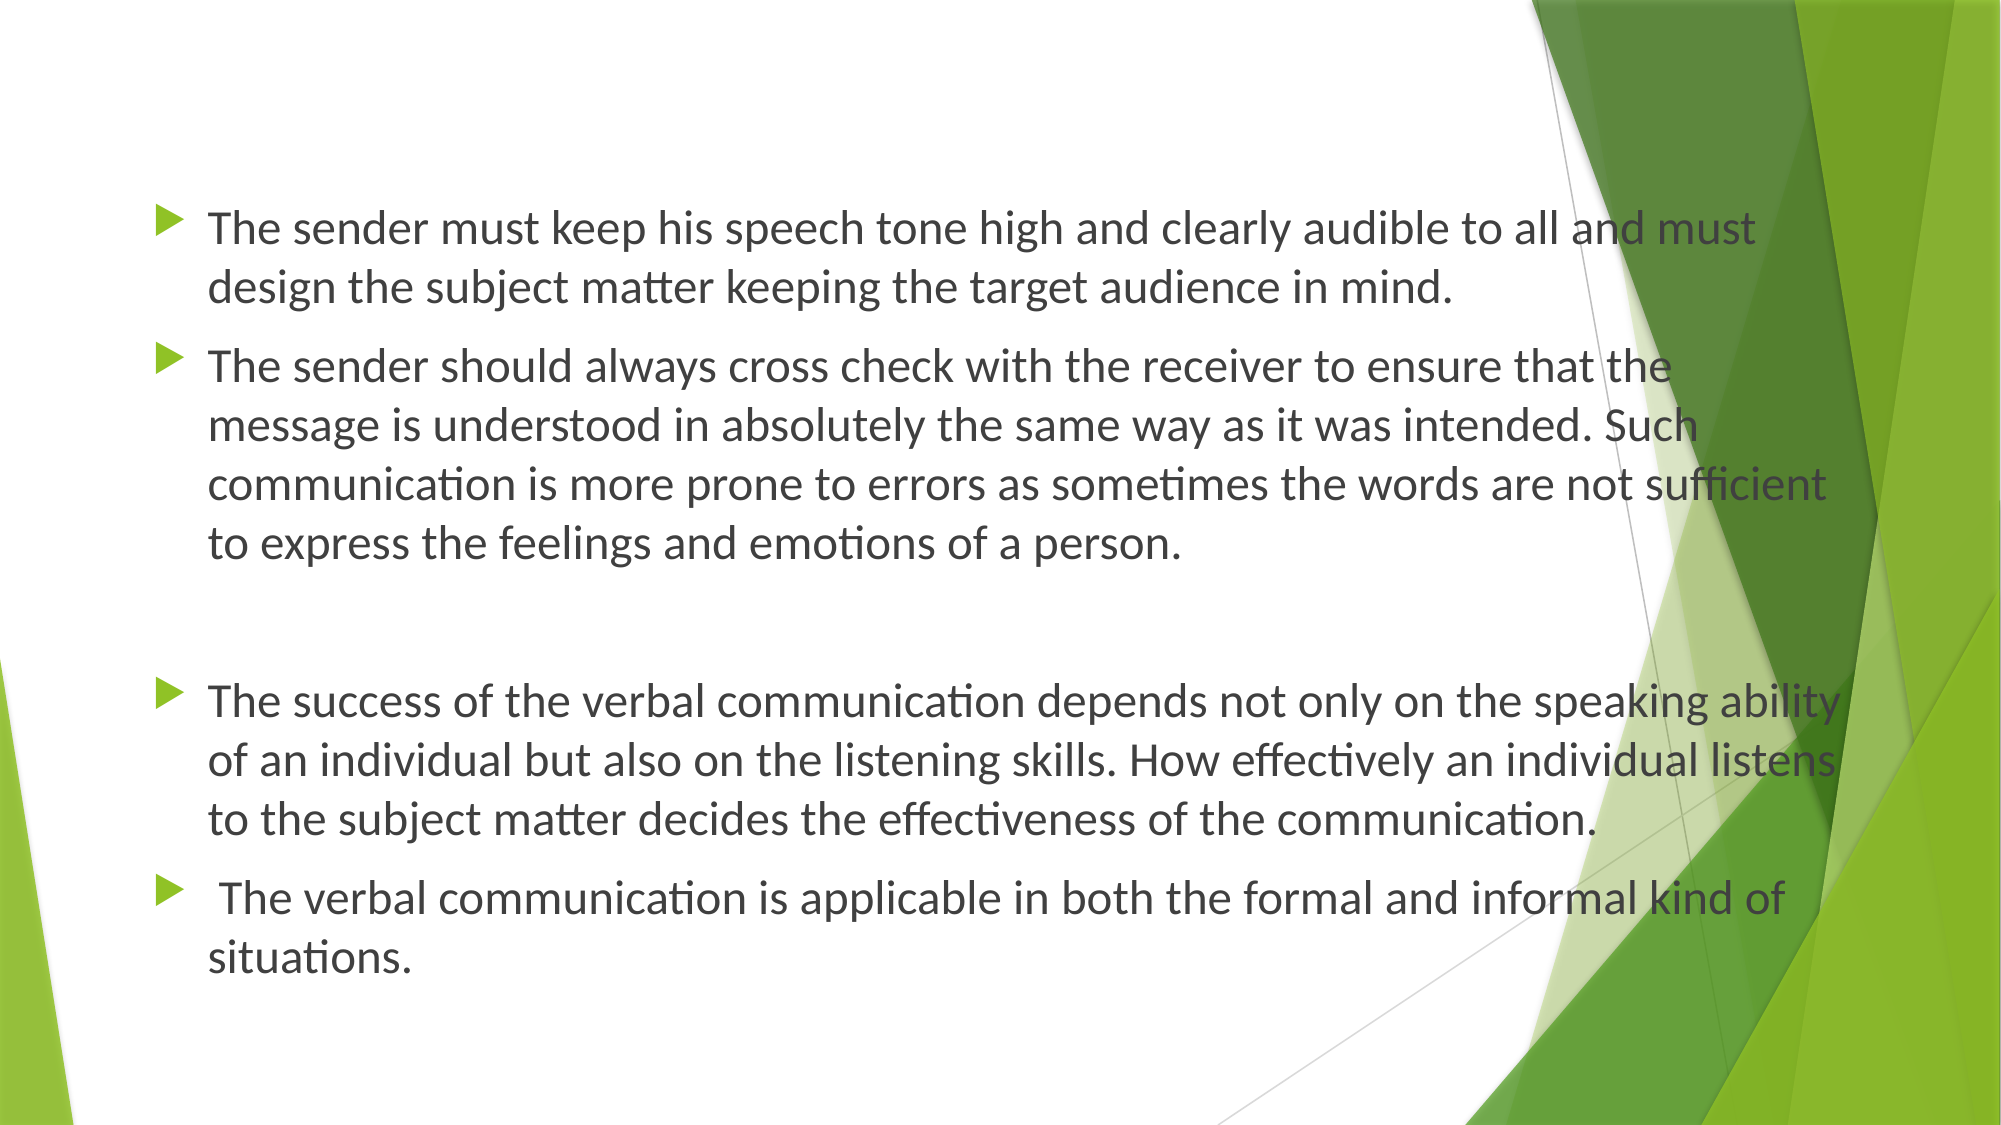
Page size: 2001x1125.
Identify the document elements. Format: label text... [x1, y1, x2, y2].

list The sender must keep his speech tone high and clearly audible to all and must design the subject matter keeping the target audience in mind. The sender should always cross check with the receiver to ensure that the message is understood in absolutely the same way as it was intended. Such communication is more prone to errors as sometimes the words are not sufficient to express the feelings and emotions of a person. The success of the verbal communication depends not only on the speaking ability of an individual but also on the listening skills. How effectively an individual listens to the subject matter decides the effectiveness of the communication. The verbal communication is applicable in both the formal and informal kind of situations. [137, 123, 1863, 1014]
